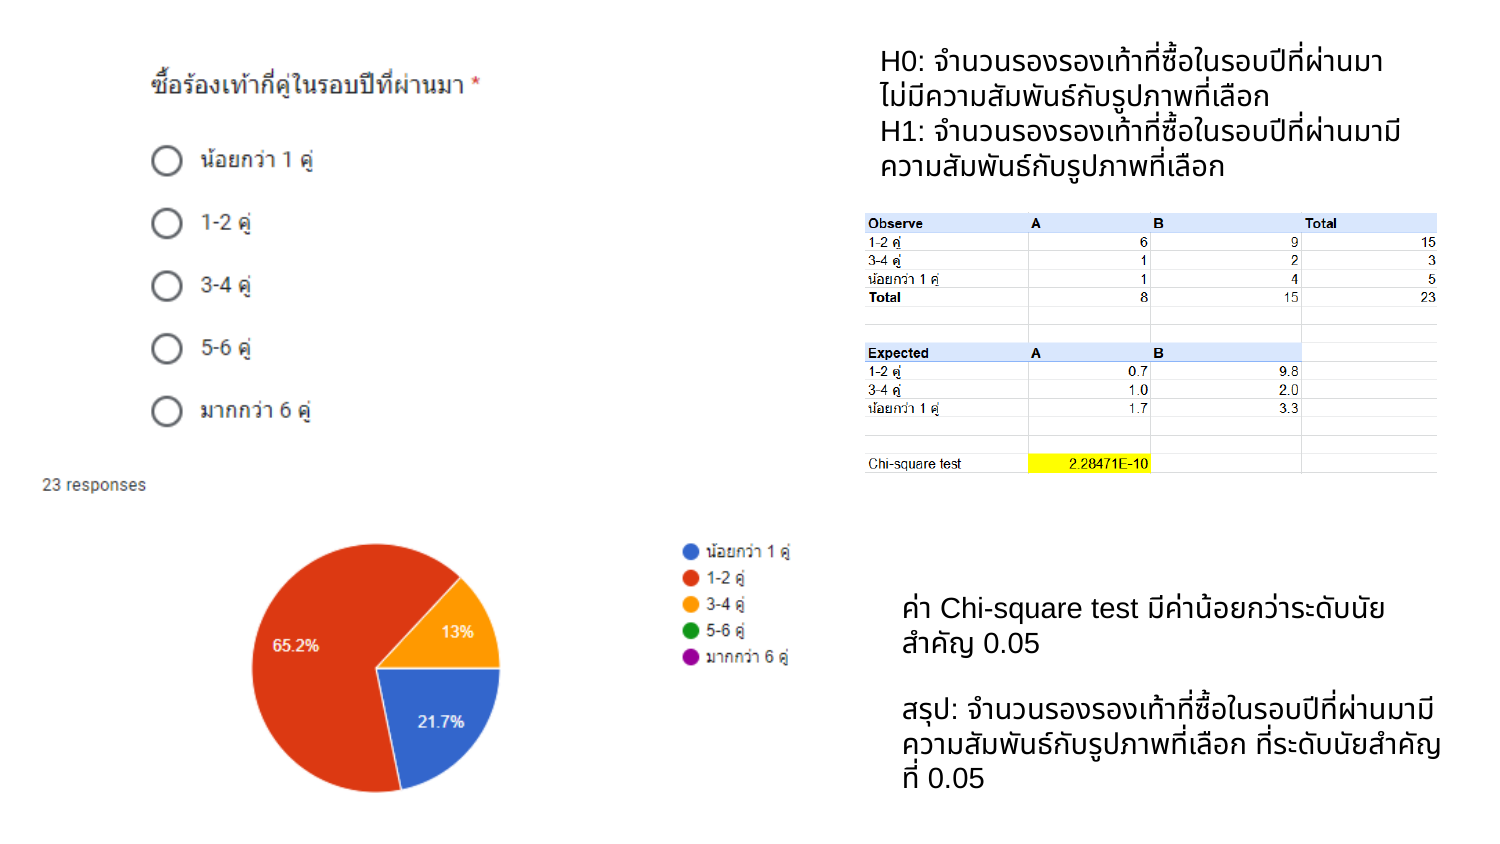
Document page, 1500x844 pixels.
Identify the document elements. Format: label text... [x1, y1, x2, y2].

text_box สรุป: จำนวนรองรองเท้าที่ซื้อในรอบปีที่ผ่านมามีความสัมพันธ์กับรูปภาพที่เลือก ที่ระดับนัยสำคัญที่ 0.05 [886, 674, 1459, 810]
text_box H0: จำนวนรองรองเท้าที่ซื้อในรอบปีที่ผ่านมาไม่มีความสัมพันธ์กับรูปภาพที่เลือก H1: จำนวนรองรองเท้าที่ซื้อในรอบปีที่ผ่านมามีความสัมพันธ์กับรูปภาพที่เลือก [865, 26, 1437, 197]
text_box ค่า Chi-square test มีค่าน้อยกว่าระดับนัยสำคัญ 0.05 [886, 573, 1459, 674]
picture [21, 465, 822, 811]
picture [125, 53, 811, 454]
picture [864, 211, 1437, 474]
